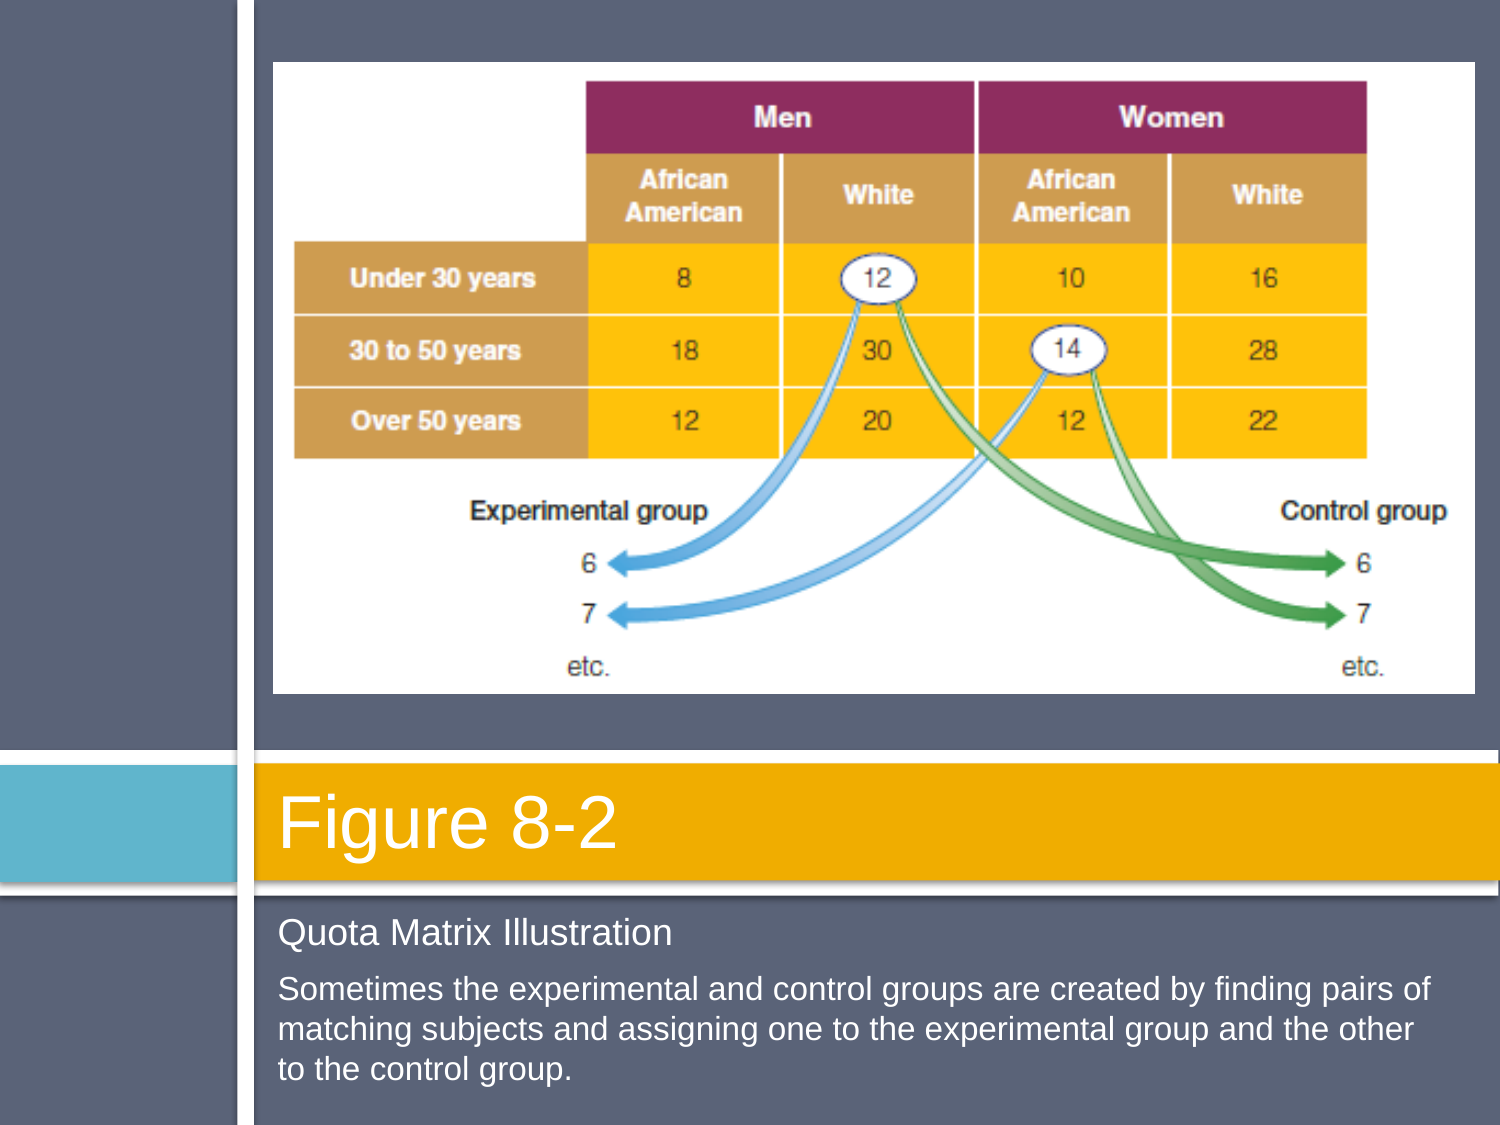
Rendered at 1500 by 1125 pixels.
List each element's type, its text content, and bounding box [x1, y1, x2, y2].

title Figure 8-2 [262, 762, 1463, 876]
picture [255, 62, 1500, 694]
list Quota Matrix Illustration Sometimes the experimental and control groups are created by finding pairs of matching subjects and assigning one to the experimental group and the other to the control group. [262, 899, 1463, 1076]
